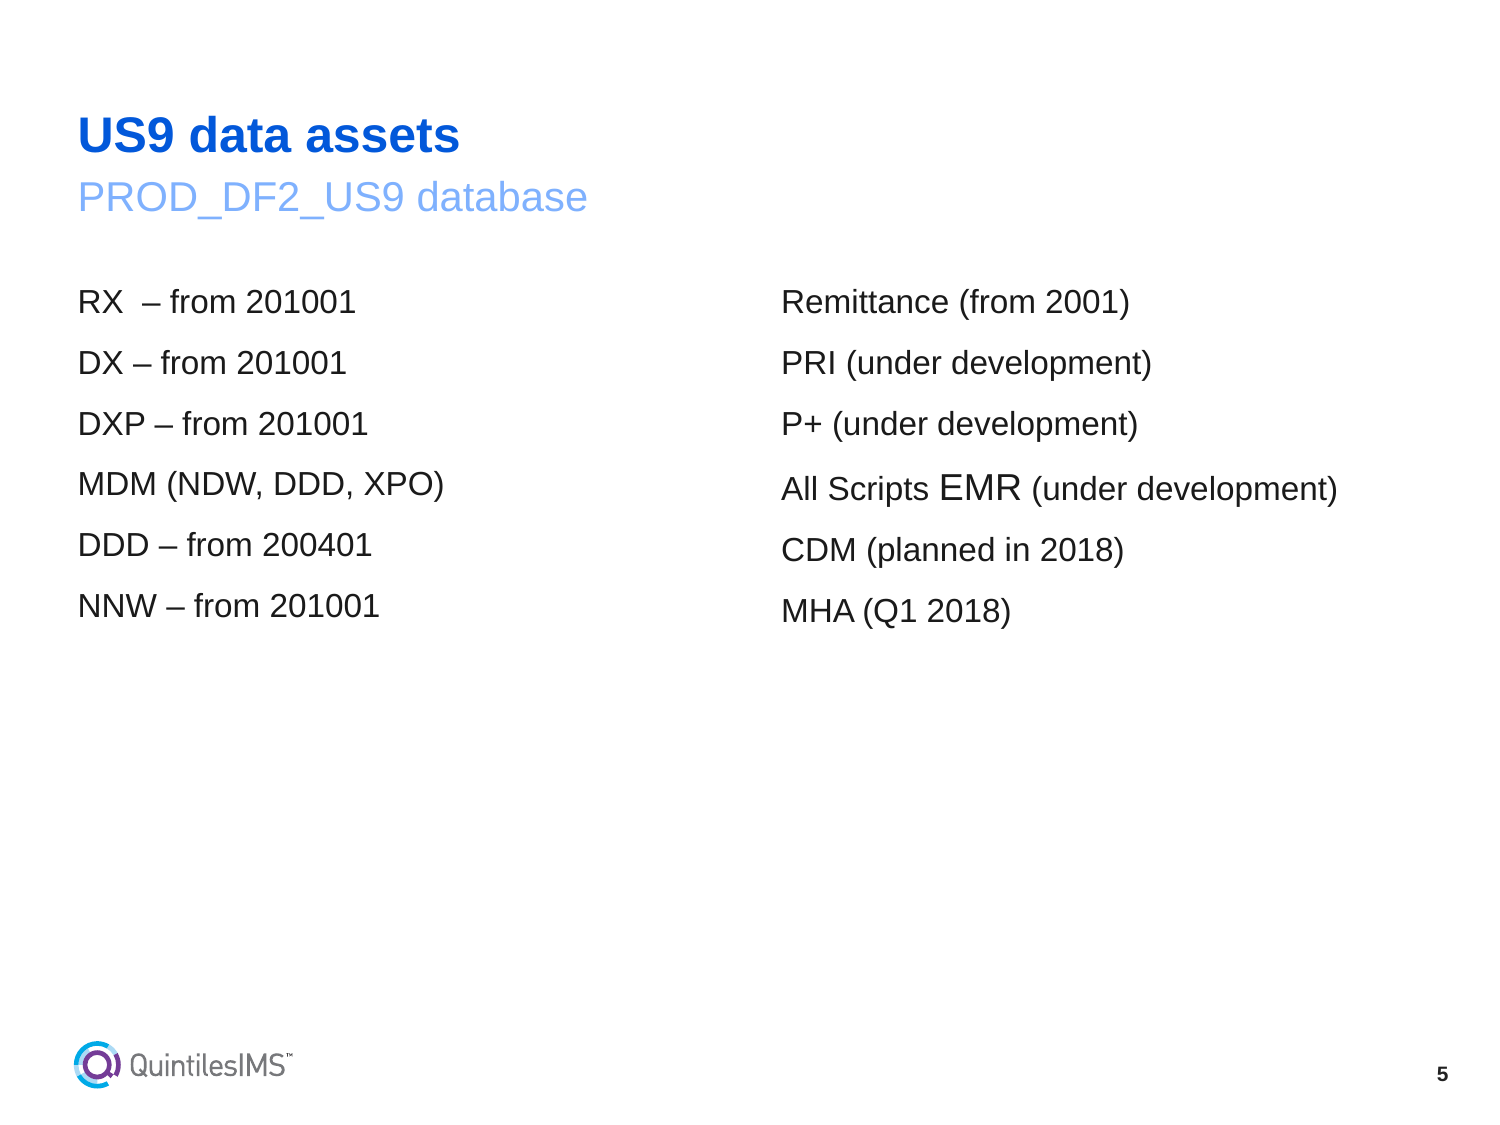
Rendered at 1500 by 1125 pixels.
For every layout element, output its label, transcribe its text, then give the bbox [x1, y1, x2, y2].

list RX – from 201001 DX – from 201001 DXP – from 201001 MDM (NDW, DDD, XPO) DDD – from 200401 NNW – from 201001 [63, 272, 726, 1023]
title US9 data assets [63, 20, 1433, 164]
list PROD_DF2_US9 database [63, 164, 1433, 225]
list Remittance (from 2001) PRI (under development) P+ (under development) All Scripts EMR (under development) CDM (planned in 2018) MHA (Q1 2018) [766, 272, 1430, 1023]
